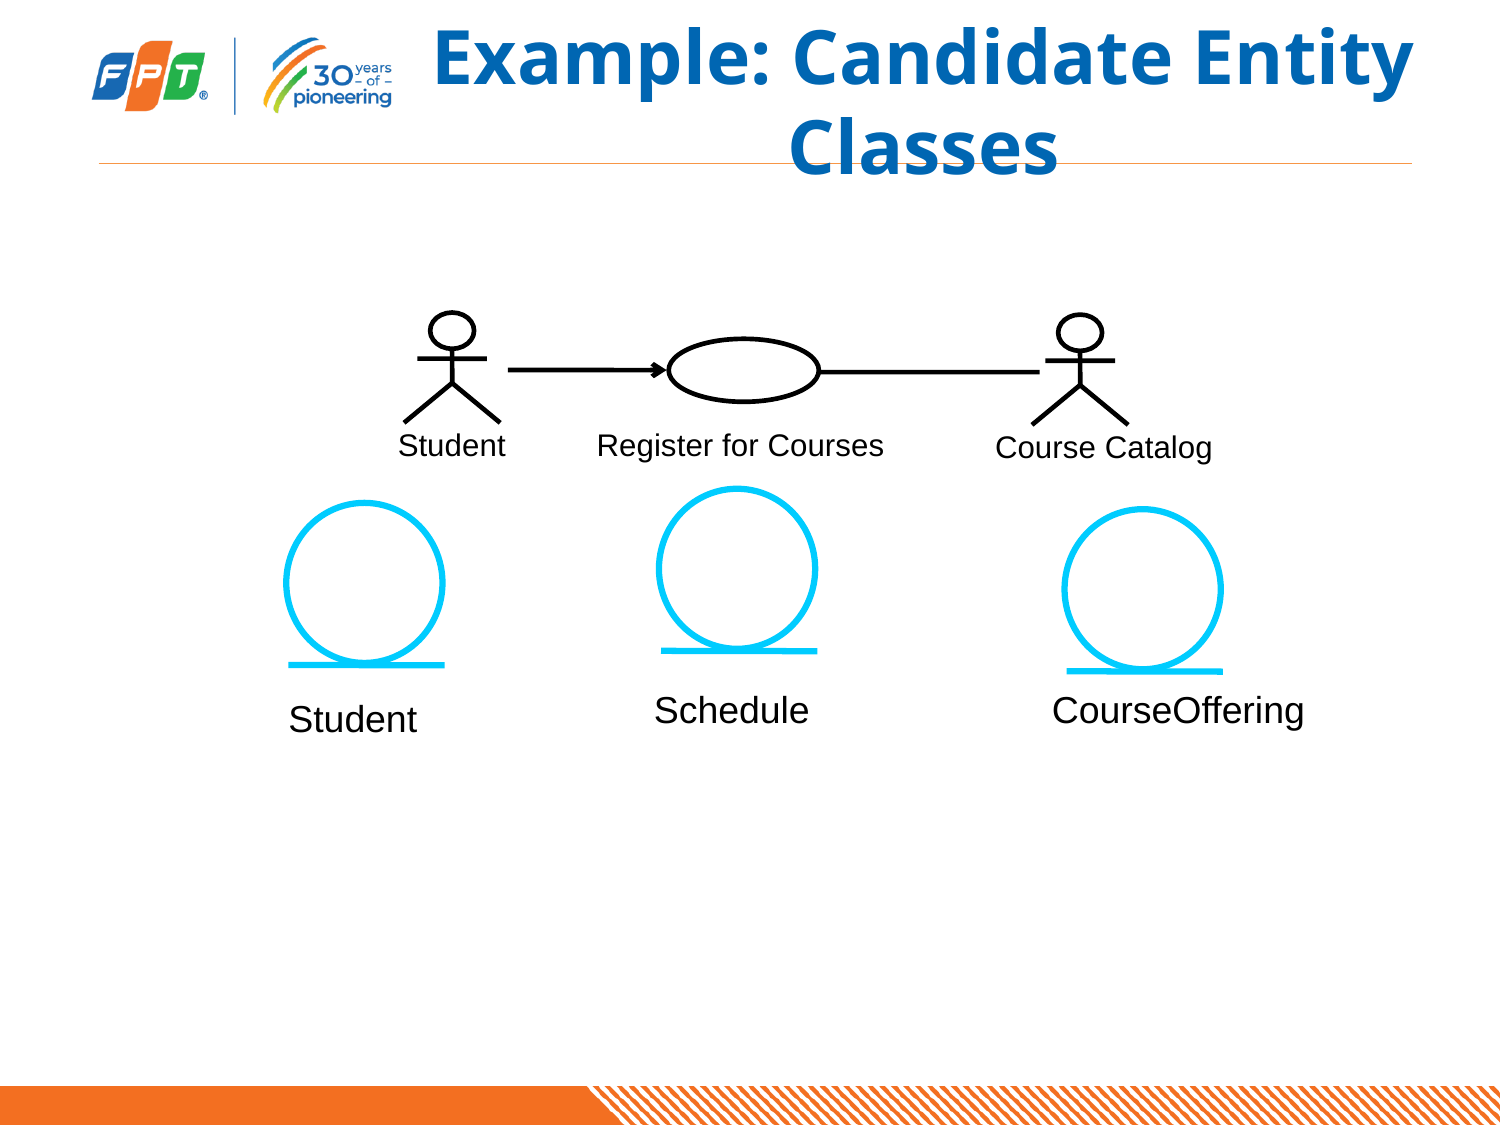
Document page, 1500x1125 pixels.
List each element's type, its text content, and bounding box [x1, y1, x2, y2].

title Example: Candidate Entity Classes [365, 1, 1483, 175]
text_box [249, 312, 655, 471]
text_box CourseOffering [1051, 685, 1305, 731]
text_box Schedule [654, 685, 810, 731]
text_box Student [288, 695, 418, 741]
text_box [286, 502, 445, 666]
picture [56, 6, 365, 146]
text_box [658, 488, 818, 652]
picture [0, 1086, 1500, 1125]
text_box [901, 314, 1307, 473]
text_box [552, 338, 929, 471]
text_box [1064, 508, 1224, 672]
